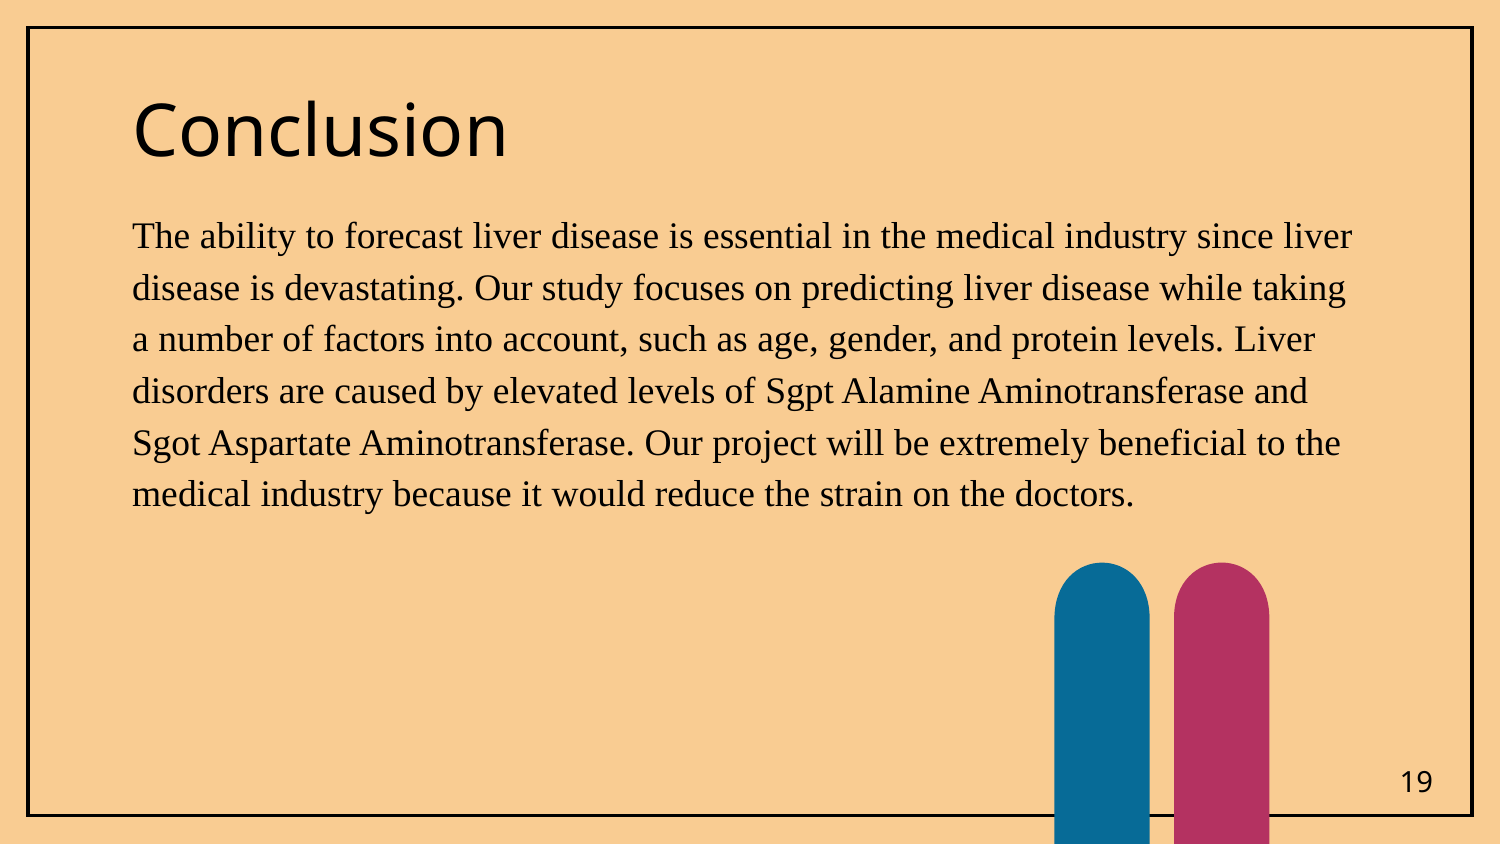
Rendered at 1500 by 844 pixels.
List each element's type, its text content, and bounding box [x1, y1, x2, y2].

list The ability to forecast liver disease is essential in the medical industry since liver disease is devastating. Our study focuses on predicting liver disease while taking a number of factors into account, such as age, gender, and protein levels. Liver disorders are caused by elevated levels of Sgpt Alamine Aminotransferase and Sgot Aspartate Aminotransferase. Our project will be extremely beneficial to the medical industry because it would reduce the strain on the doctors. [116, 189, 1383, 757]
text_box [1054, 562, 1270, 844]
slide_number 19 [1381, 756, 1451, 810]
title Conclusion [116, 88, 1383, 167]
